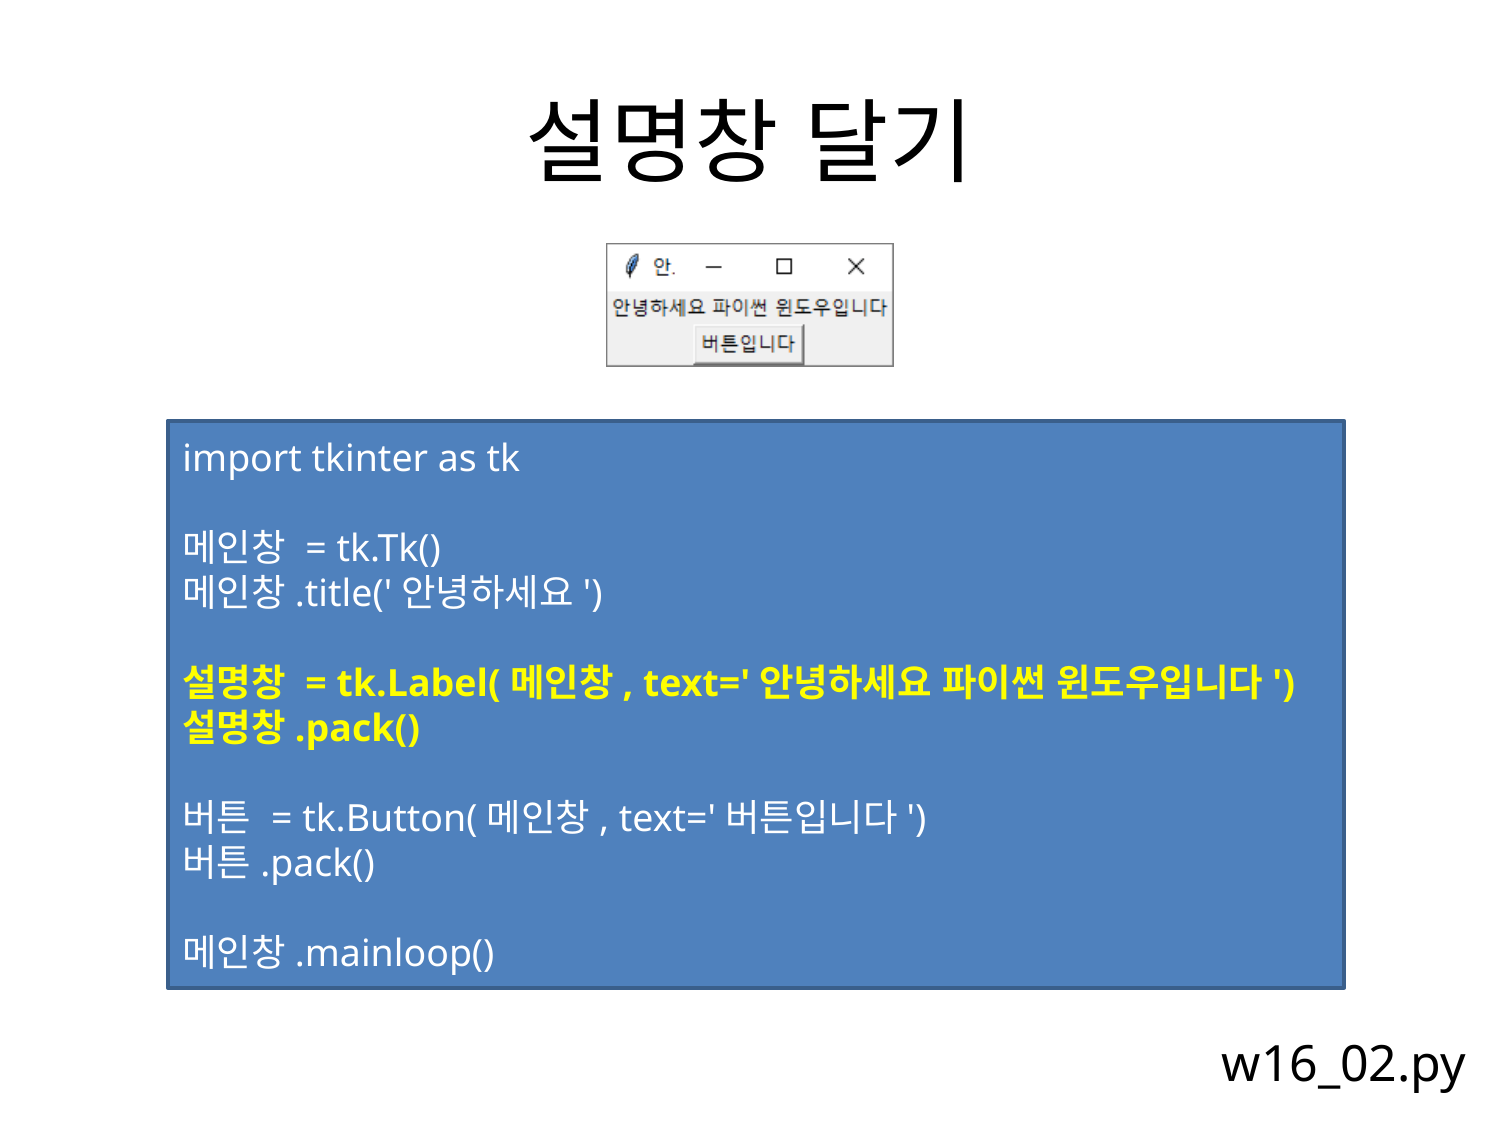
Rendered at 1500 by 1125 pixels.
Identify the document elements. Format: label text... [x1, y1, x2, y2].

text_box w16_02.py [1207, 1024, 1481, 1099]
picture [605, 243, 894, 368]
title 설명창 달기 [75, 45, 1425, 233]
text_box import tkinter as tk 메인창 = tk.Tk() 메인창.title('안녕하세요') 설명창 = tk.Label(메인창, text='안녕하세요 파이썬 윈도우입니다') 설명창.pack() 버튼 = tk.Button(메인창, text='버튼입니다') 버튼.pack() 메인창.mainloop() [166, 419, 1346, 990]
